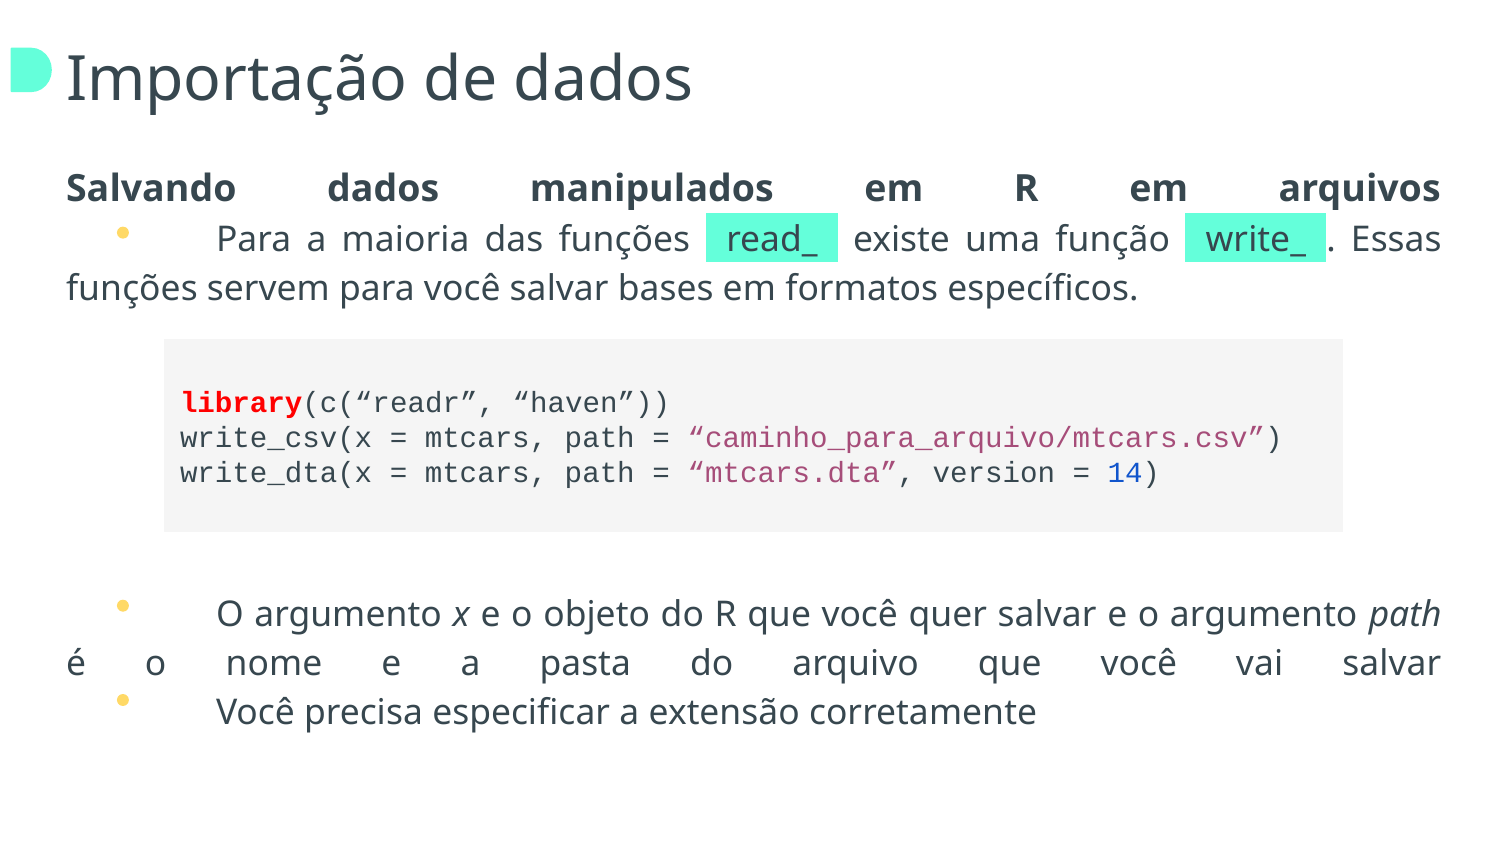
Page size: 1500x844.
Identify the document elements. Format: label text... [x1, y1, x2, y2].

text_box [117, 227, 129, 238]
text_box library(c(“readr”, “haven”)) write_csv(x = mtcars, path = “caminho_para_arquivo/mtcars.csv”) write_dta(x = mtcars, path = “mtcars.dta”, version = 14) [165, 339, 1343, 532]
list Salvando dados manipulados em R em arquivos Para a maioria das funções +read_+ existe uma função +write_+. Essas funções servem para você salvar bases em formatos específicos. O argumento x e o objeto do R que você quer salvar e o argumento path é o nome e a pasta do arquivo que você vai salvar Você precisa especificar a extensão corretamente [51, 142, 1457, 814]
text_box [117, 694, 129, 706]
text_box [11, 48, 51, 92]
text_box [117, 600, 129, 611]
title Importação de dados [51, 23, 1449, 117]
